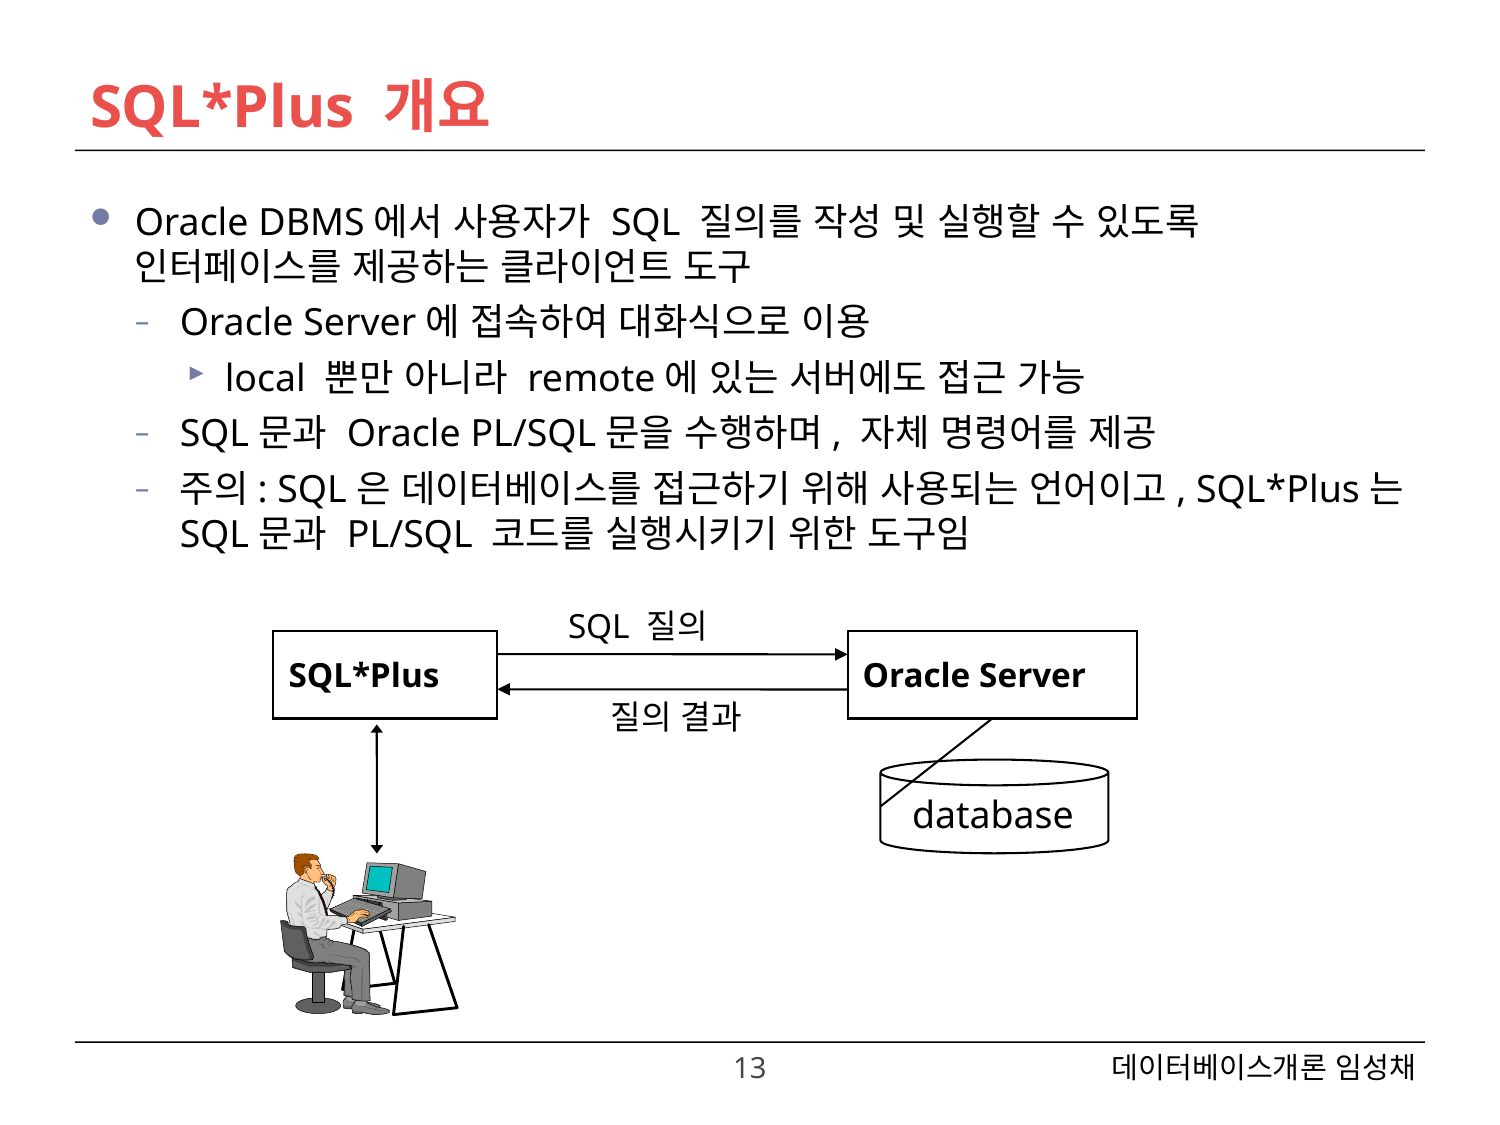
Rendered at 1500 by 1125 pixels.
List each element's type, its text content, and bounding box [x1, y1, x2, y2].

slide_number 13 [705, 1041, 795, 1102]
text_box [273, 597, 1138, 1018]
title SQL*Plus 개요 [75, 49, 1425, 147]
footer 데이터베이스개론 임성채 [856, 1041, 1432, 1102]
list Oracle DBMS에서 사용자가 SQL 질의를 작성 및 실행할 수 있도록 인터페이스를 제공하는 클라이언트 도구 Oracle Server에 접속하여 대화식으로 이용 local 뿐만 아니라 remote에 있는 서버에도 접근 가능 SQL문과 Oracle PL/SQL문을 수행하며, 자체 명령어를 제공 주의: SQL은 데이터베이스를 접근하기 위해 사용되는 언어이고, SQL*Plus는 SQL문과 PL/SQL 코드를 실행시키기 위한 도구임 [75, 190, 1425, 315]
